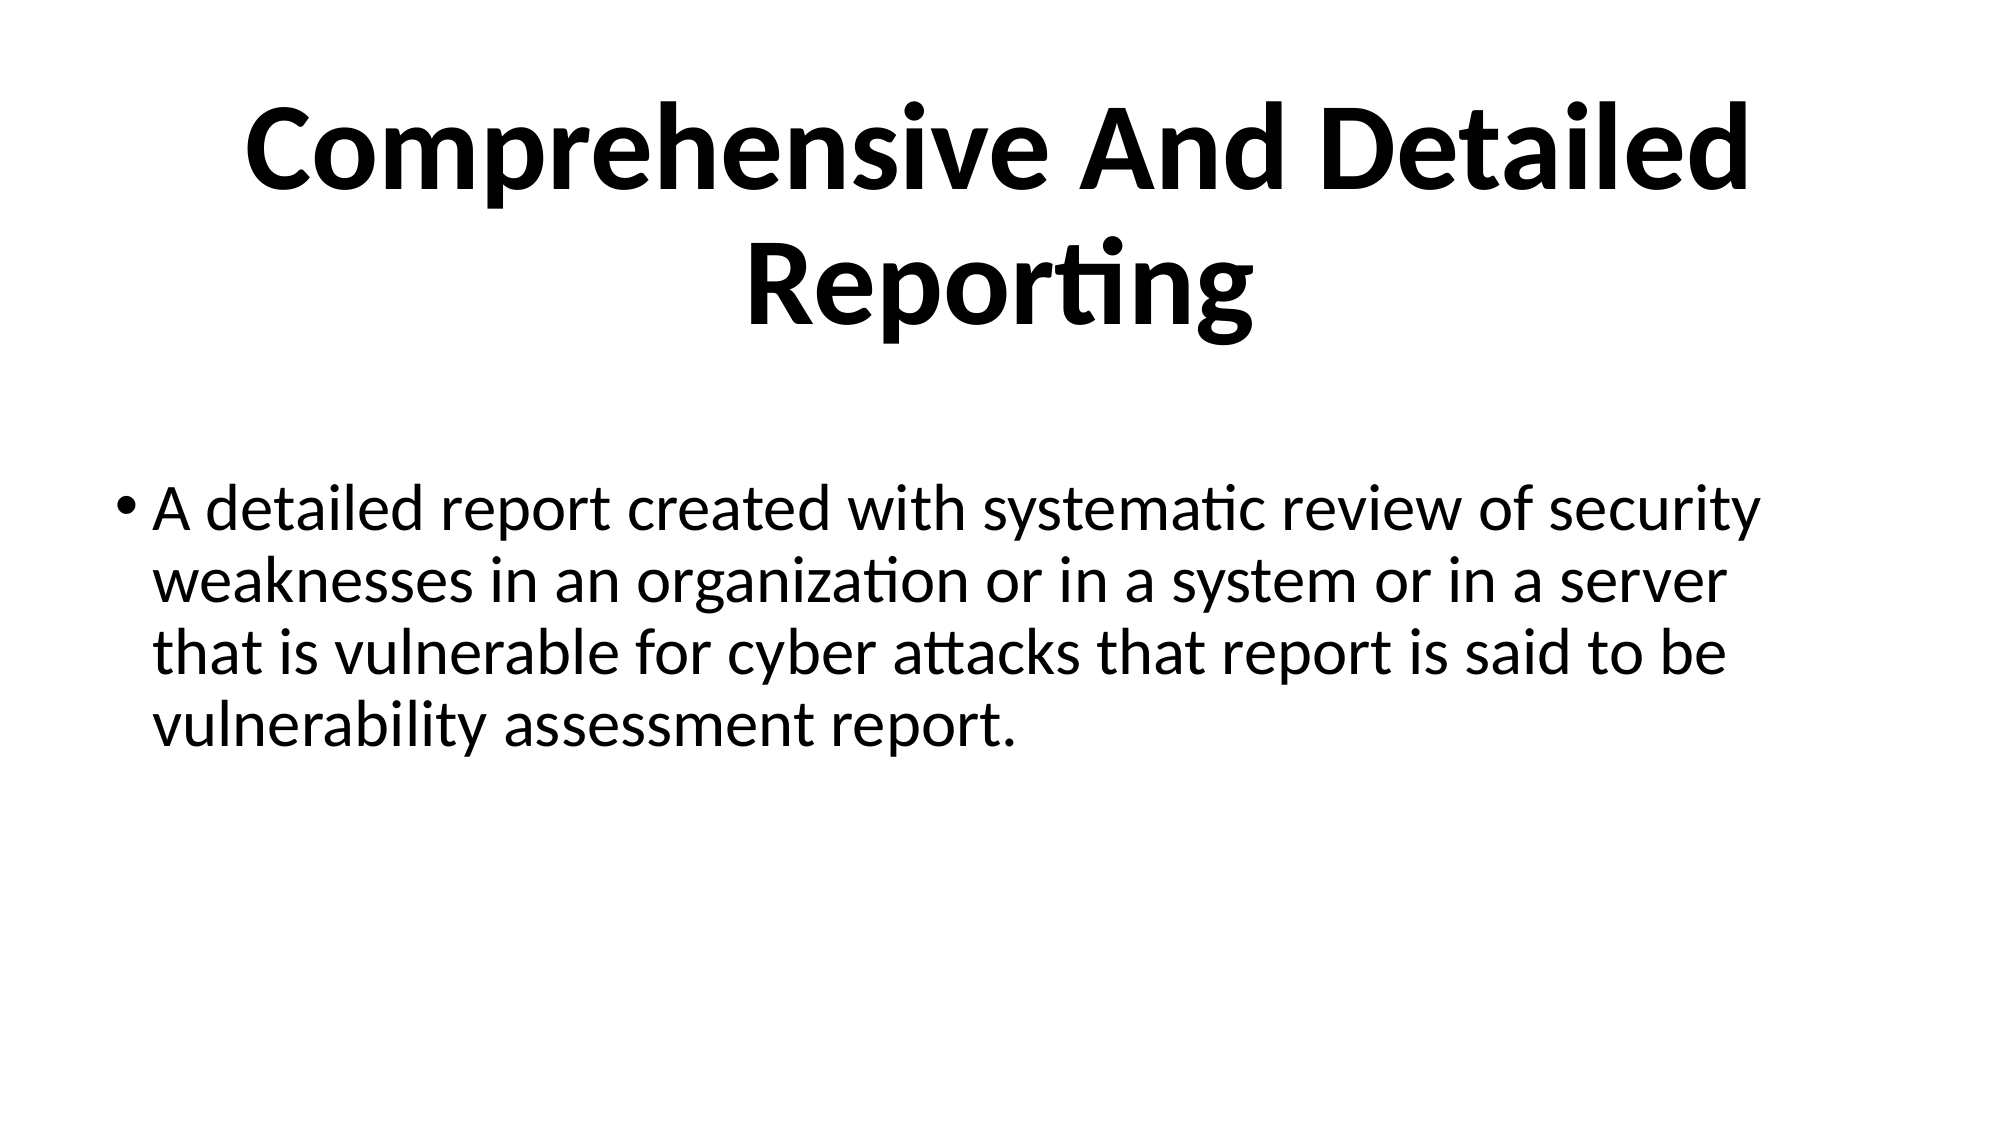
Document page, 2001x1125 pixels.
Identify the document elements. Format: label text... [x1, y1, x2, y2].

list A detailed report created with systematic review of security weaknesses in an organization or in a system or in a server that is vulnerable for cyber attacks that report is said to be vulnerability assessment report. [99, 394, 1863, 899]
title Comprehensive And Detailed Reporting [137, 108, 1863, 326]
